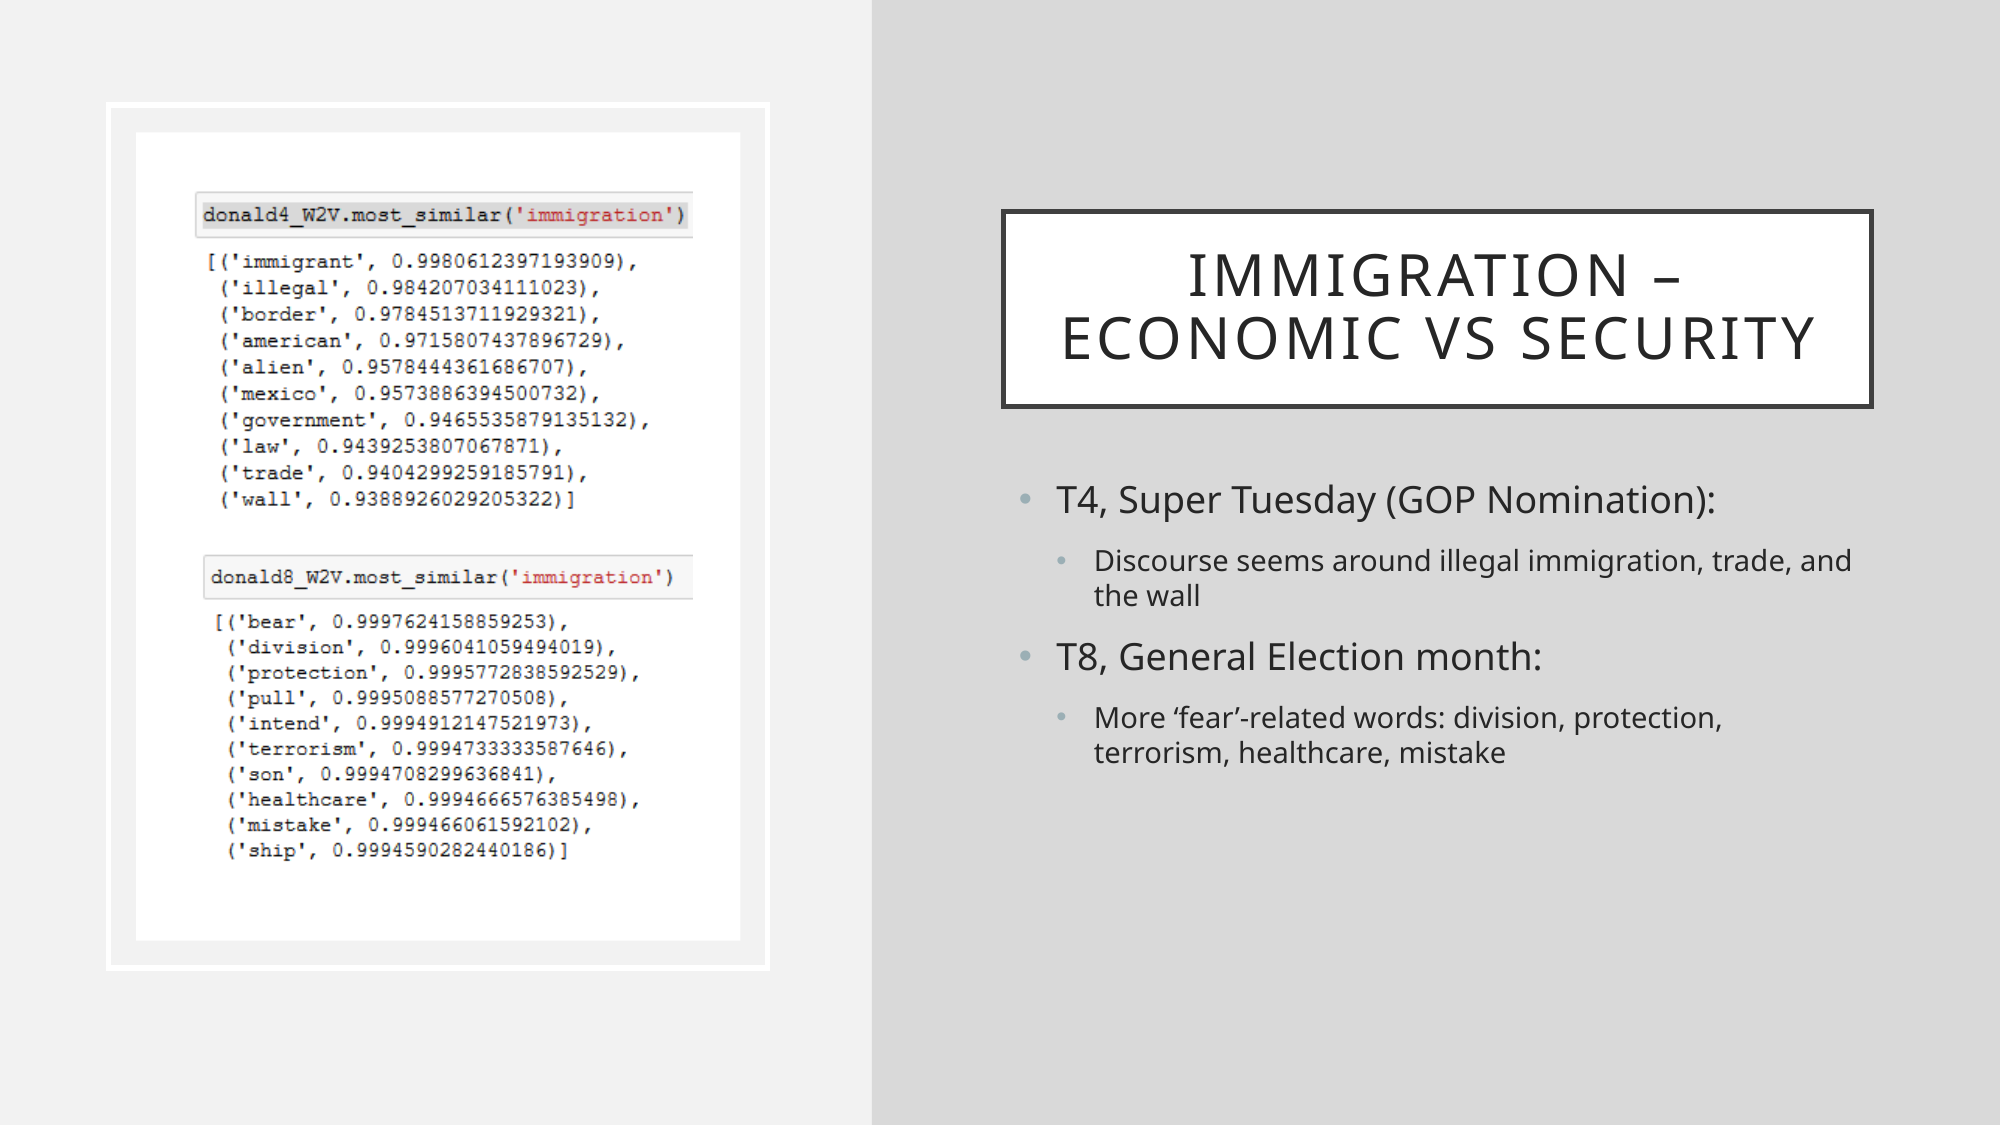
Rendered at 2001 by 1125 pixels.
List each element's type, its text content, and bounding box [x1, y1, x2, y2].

list T4, Super Tuesday (GOP Nomination): Discourse seems around illegal immigration, trade, and the wall T8, General Election month: More ‘fear’-related words: division, protection, terrorism, healthcare, mistake [1003, 468, 1871, 969]
text_box [871, 0, 2000, 1125]
title Immigration – Economic vs Security [1001, 209, 1874, 409]
text_box [135, 131, 742, 942]
picture [193, 184, 693, 523]
text_box [108, 104, 769, 969]
picture [193, 549, 693, 888]
